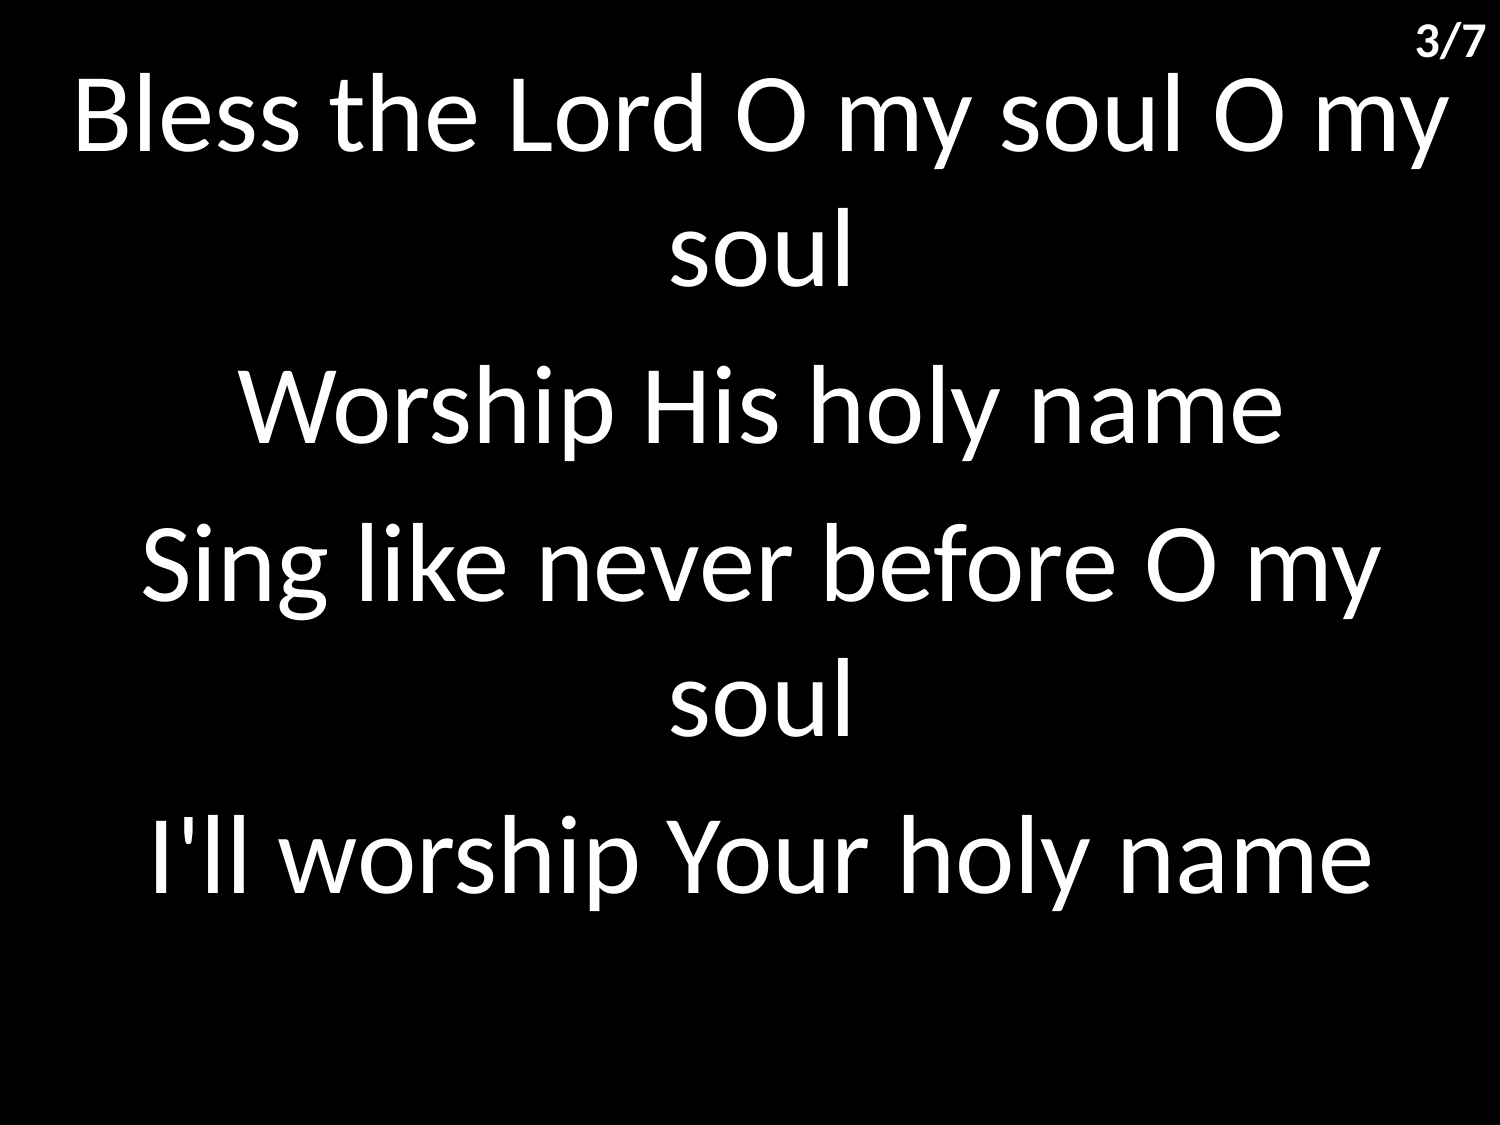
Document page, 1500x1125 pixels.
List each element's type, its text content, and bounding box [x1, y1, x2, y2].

subtitle Bless the Lord O my soul O my soul Worship His holy name Sing like never before O my soul I'll worship Your holy name [53, 30, 1471, 1094]
text_box 3/7 [1399, 0, 1500, 75]
